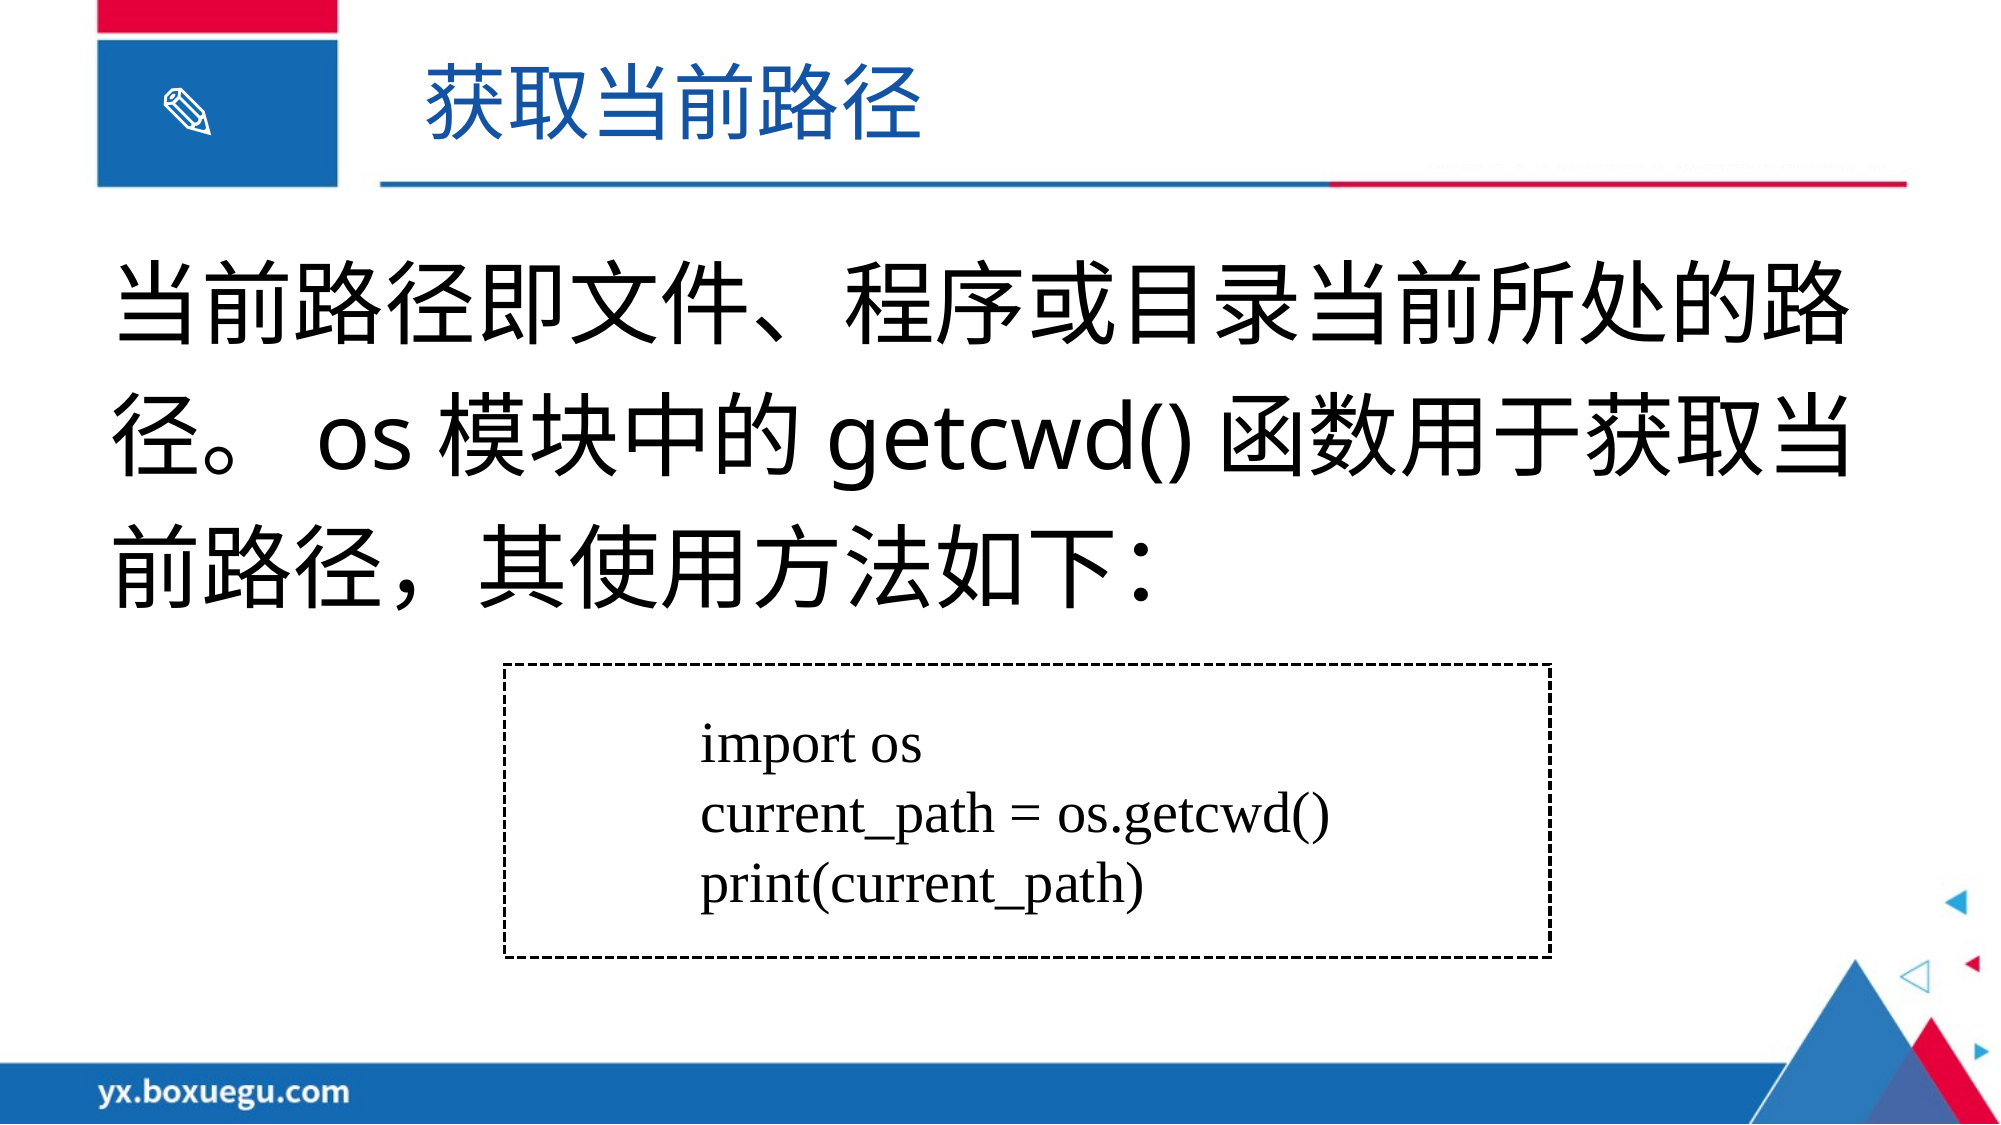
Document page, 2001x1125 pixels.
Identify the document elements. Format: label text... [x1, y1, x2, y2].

picture [0, 0, 2000, 1124]
text_box [504, 664, 1551, 958]
text_box 当前路径即文件、程序或目录当前所处的路径。os模块中的getcwd()函数用于获取当前路径，其使用方法如下： [94, 216, 1905, 628]
text_box 获取当前路径 [409, 43, 1292, 158]
text_box import os current_path = os.getcwd() print(current_path) [686, 697, 1347, 922]
